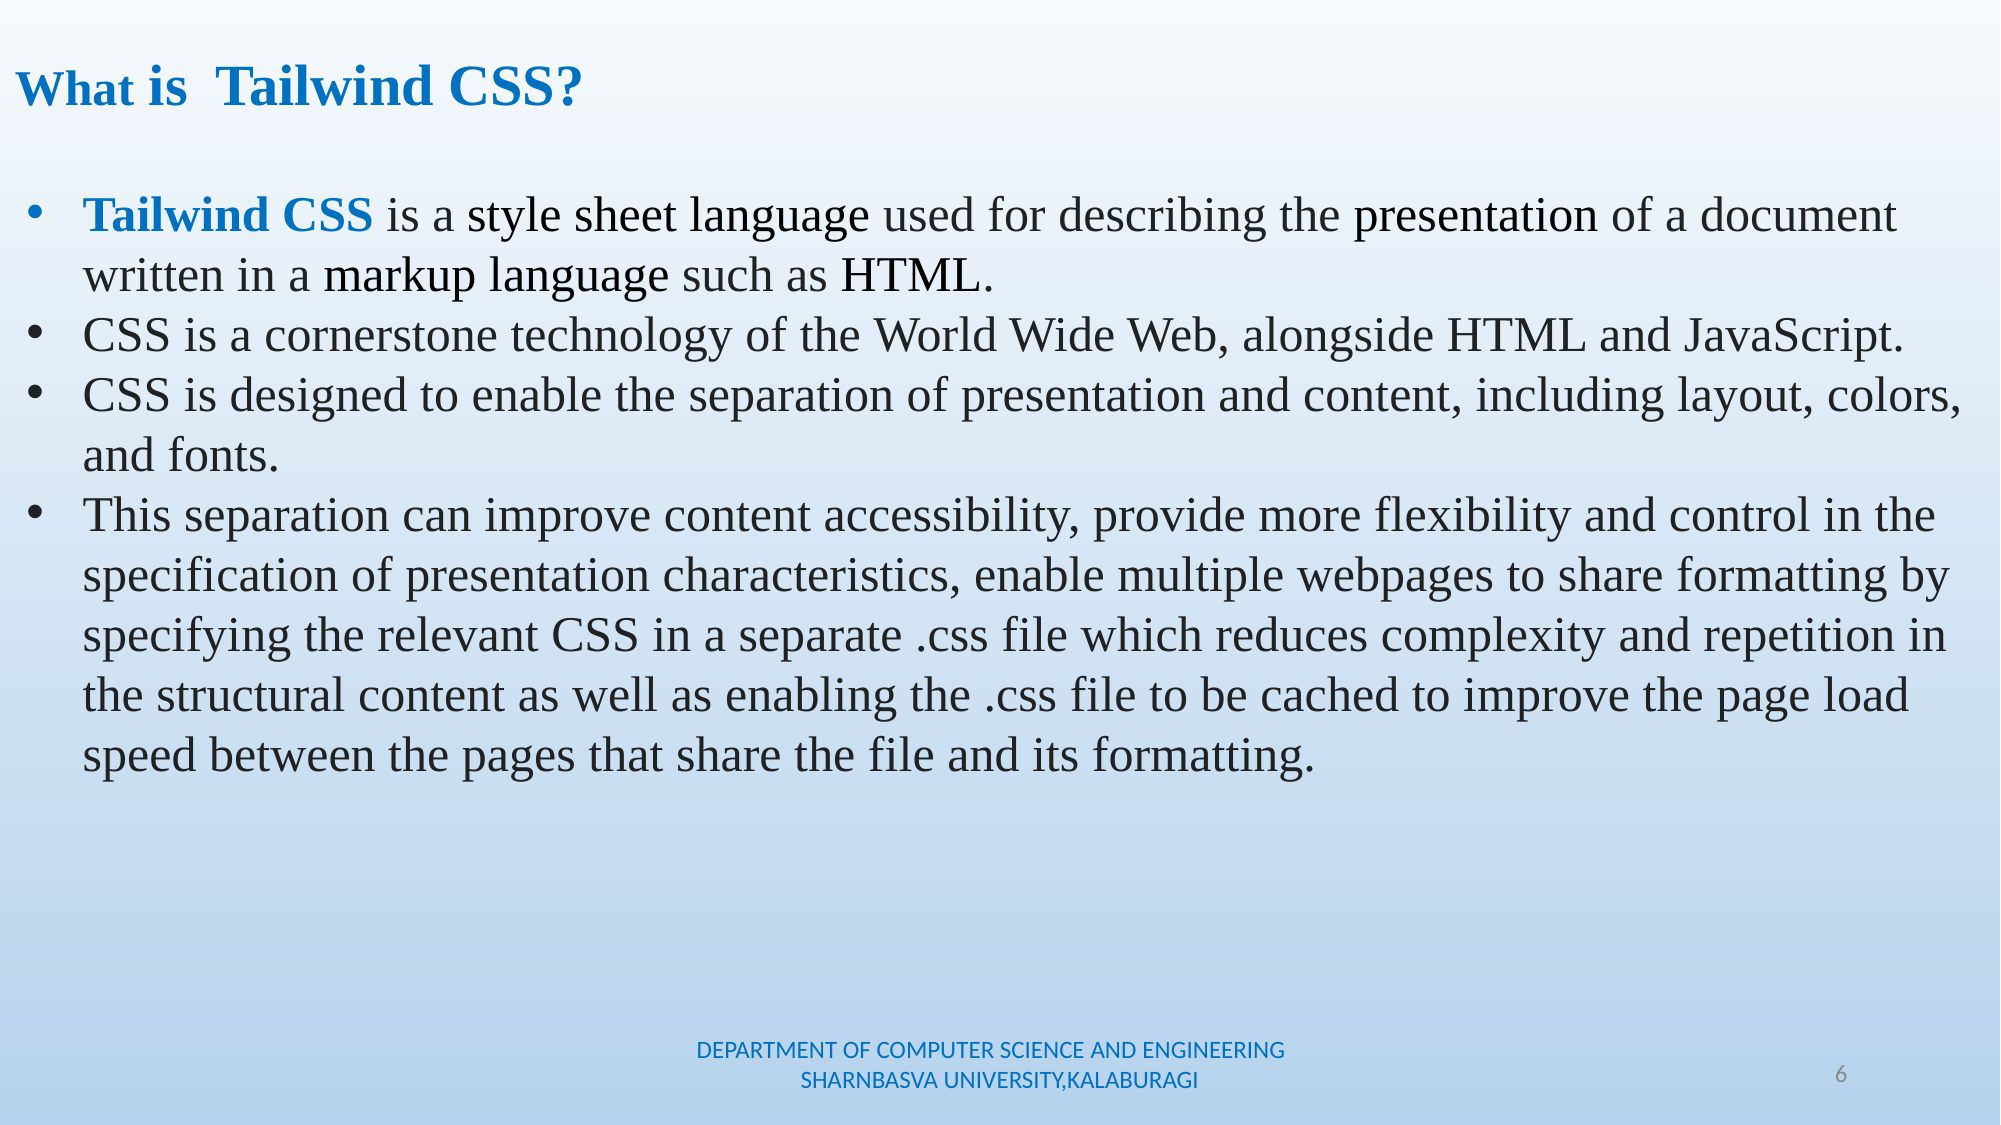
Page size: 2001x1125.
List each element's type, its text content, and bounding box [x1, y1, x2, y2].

footer DEPARTMENT OF COMPUTER SCIENCE AND ENGINEERING SHARNBASVA UNIVERSITY,KALABURAGI [662, 1024, 1338, 1103]
text_box Tailwind CSS is a style sheet language used for describing the presentation of a document written in a markup language such as HTML. CSS is a cornerstone technology of the World Wide Web, alongside HTML and JavaScript. CSS is designed to enable the separation of presentation and content, including layout, colors, and fonts. This separation can improve content accessibility, provide more flexibility and control in the specification of presentation characteristics, enable multiple webpages to share formatting by specifying the relevant CSS in a separate .css file which reduces complexity and repetition in the structural content as well as enabling the .css file to be cached to improve the page load speed between the pages that share the file and its formatting. [11, 173, 1989, 849]
text_box What is Tailwind CSS? [0, 40, 612, 125]
slide_number 6 [1412, 1042, 1863, 1103]
